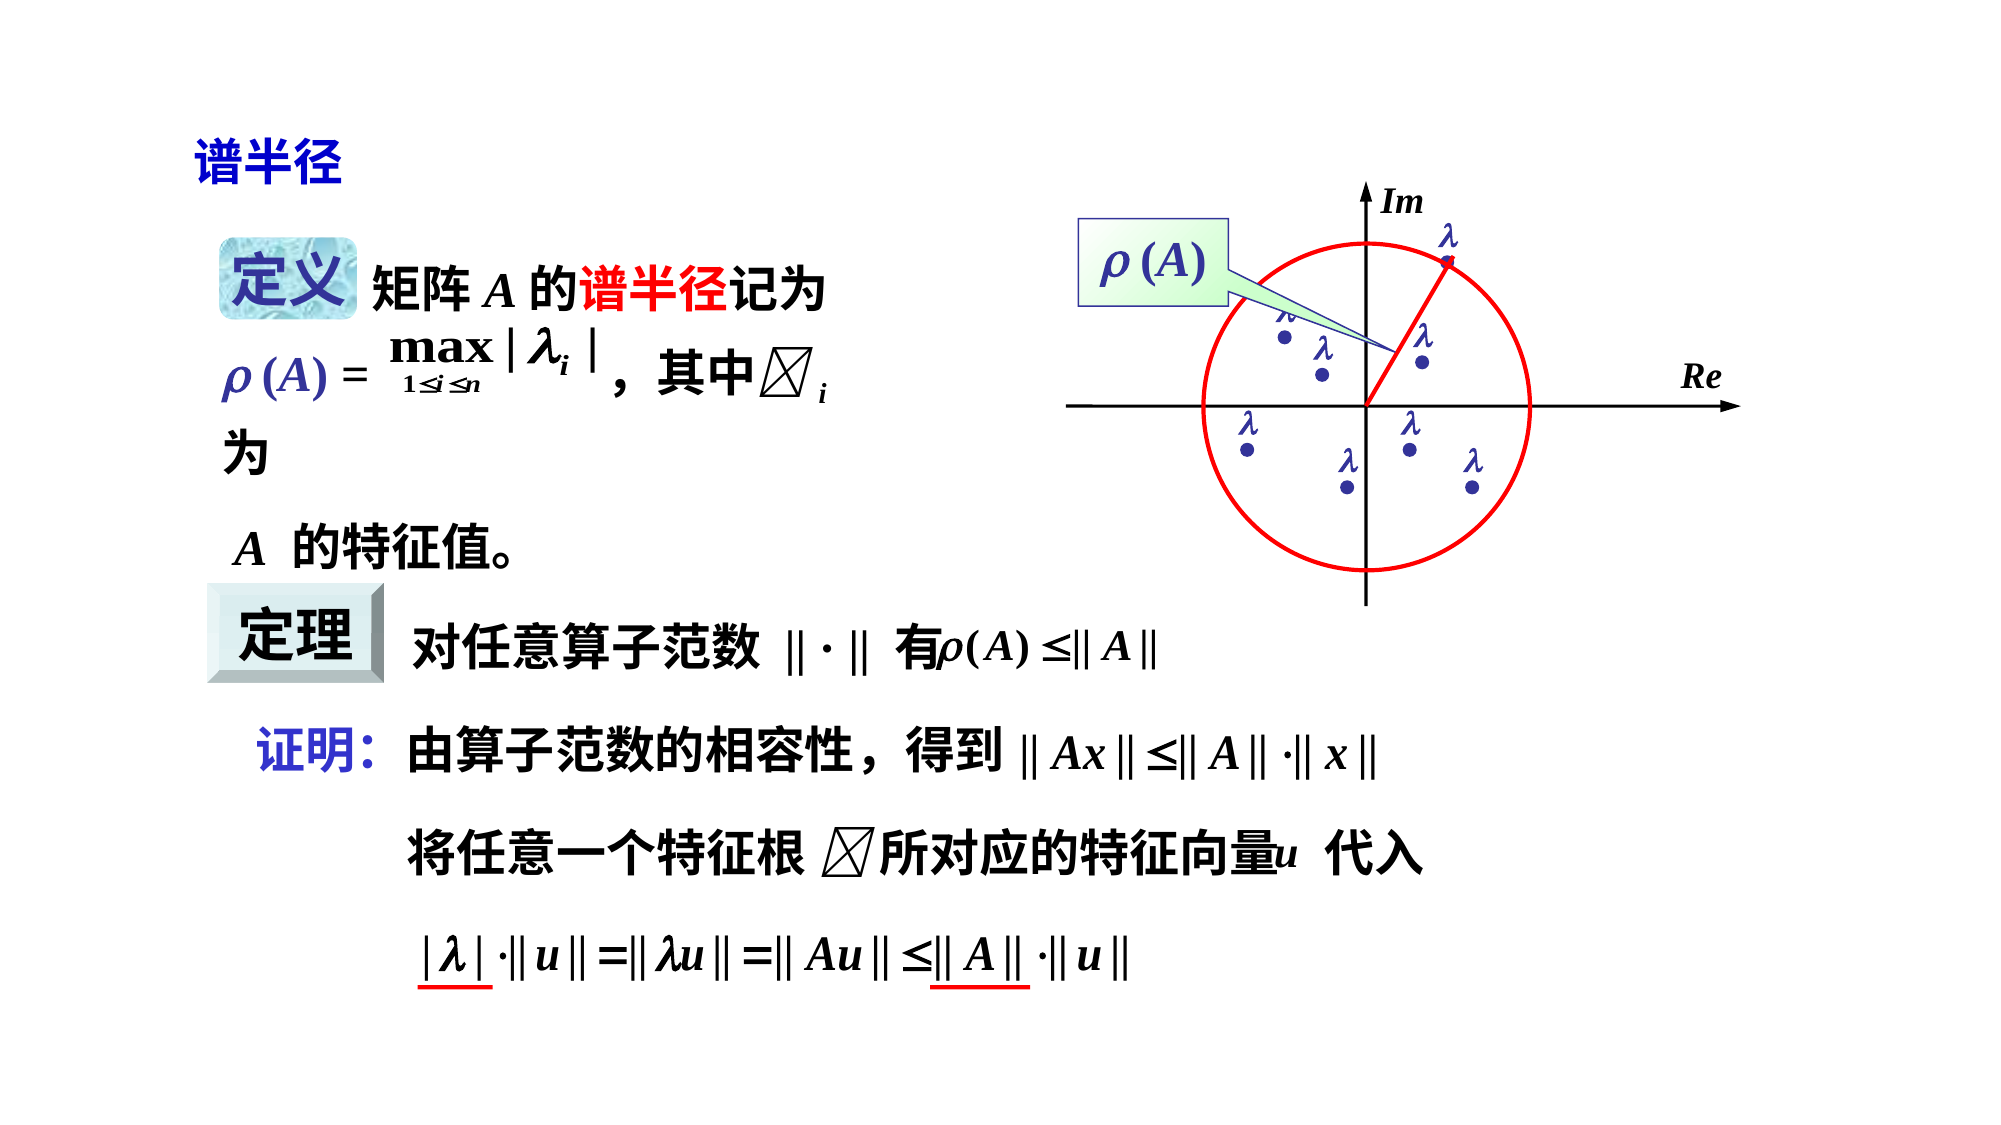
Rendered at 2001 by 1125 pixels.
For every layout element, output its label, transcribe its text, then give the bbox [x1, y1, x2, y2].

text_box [1215, 205, 1504, 494]
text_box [206, 237, 883, 500]
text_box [206, 582, 1166, 683]
text_box 证明： [240, 711, 387, 786]
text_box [390, 710, 1386, 790]
text_box 谱半径 [178, 122, 867, 198]
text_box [1065, 168, 1742, 607]
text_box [391, 814, 1443, 890]
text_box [417, 924, 774, 986]
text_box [775, 924, 1136, 992]
